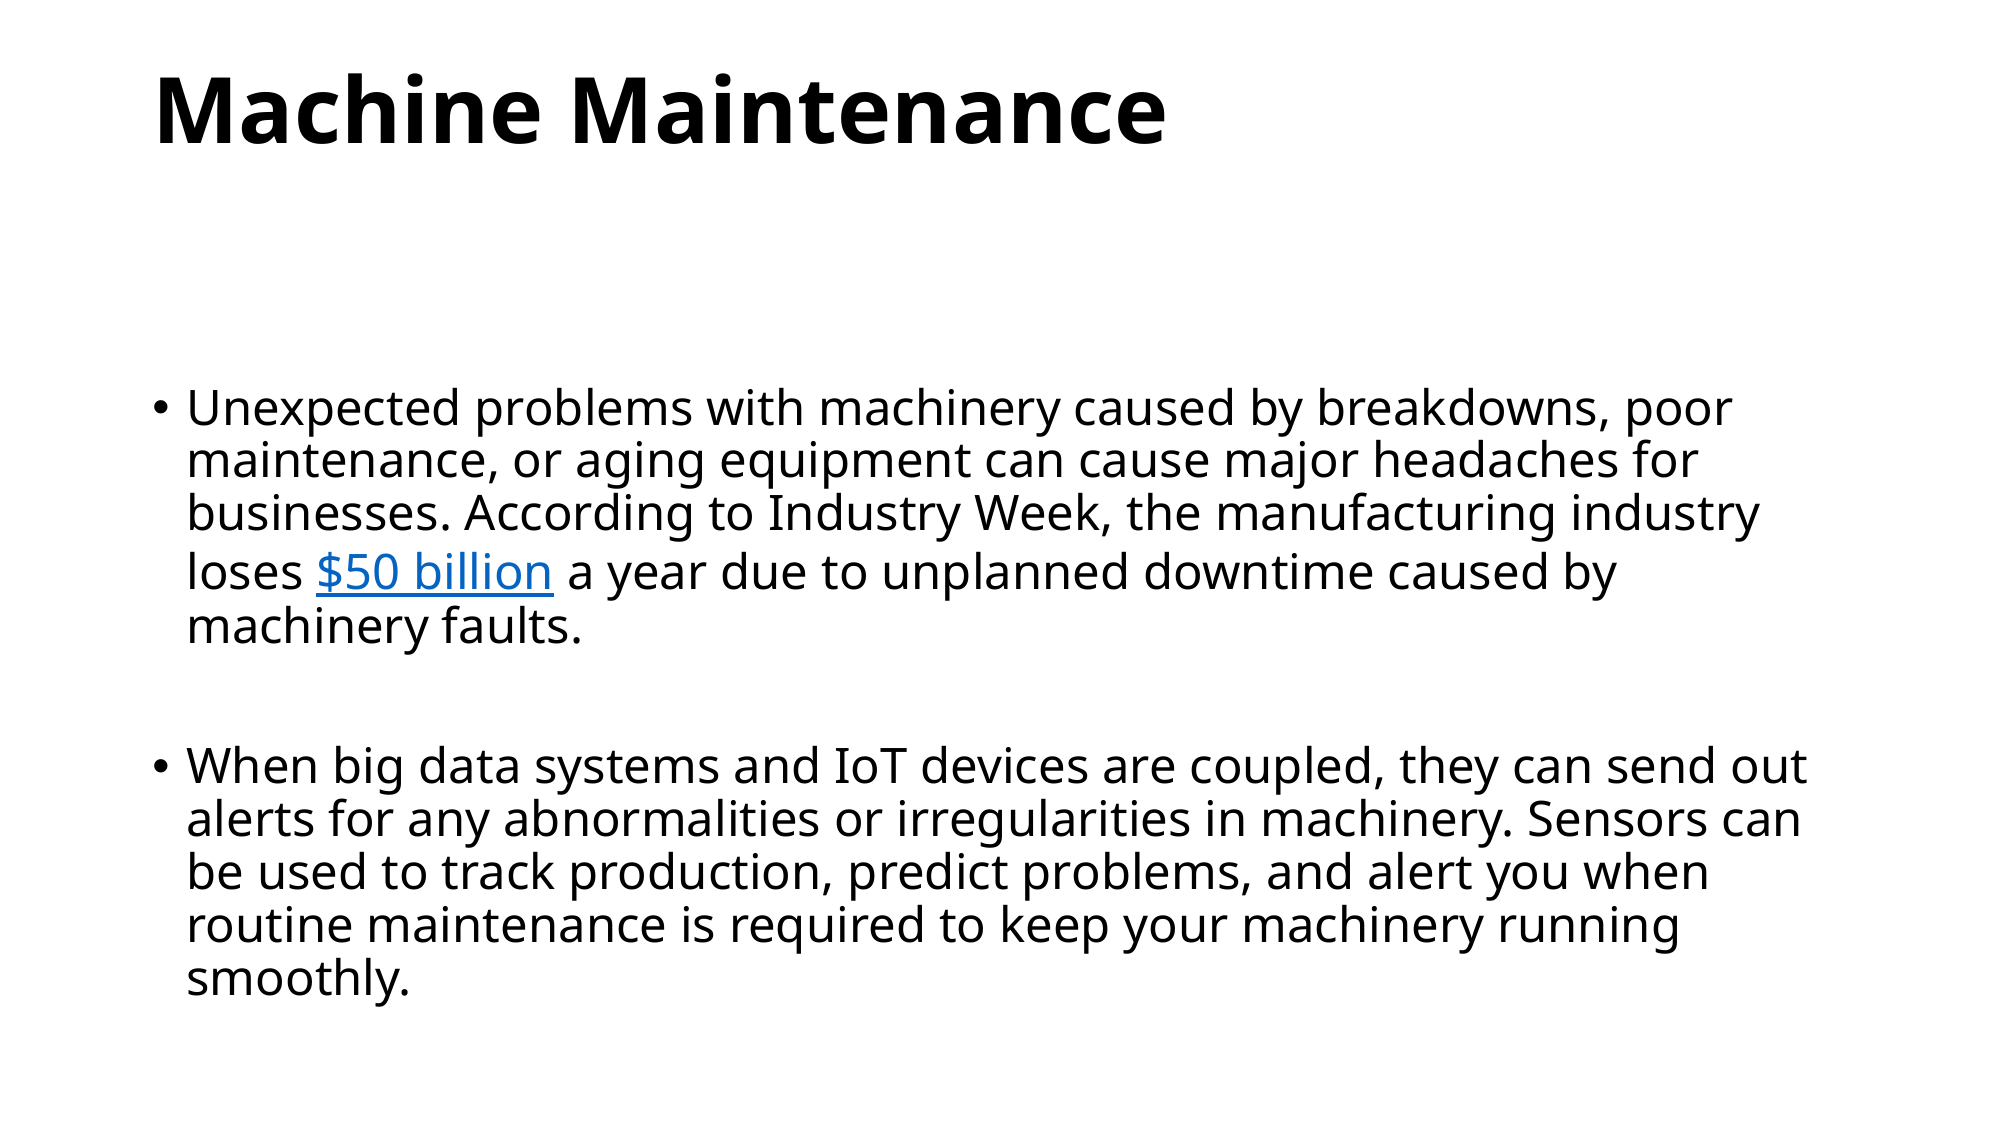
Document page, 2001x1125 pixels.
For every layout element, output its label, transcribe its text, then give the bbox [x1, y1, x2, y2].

title Machine Maintenance [137, 59, 1863, 278]
list Unexpected problems with machinery caused by breakdowns, poor maintenance, or aging equipment can cause major headaches for businesses. According to Industry Week, the manufacturing industry loses $50 billion a year due to unplanned downtime caused by machinery faults. When big data systems and IoT devices are coupled, they can send out alerts for any abnormalities or irregularities in machinery. Sensors can be used to track production, predict problems, and alert you when routine maintenance is required to keep your machinery running smoothly. [137, 299, 1863, 1014]
